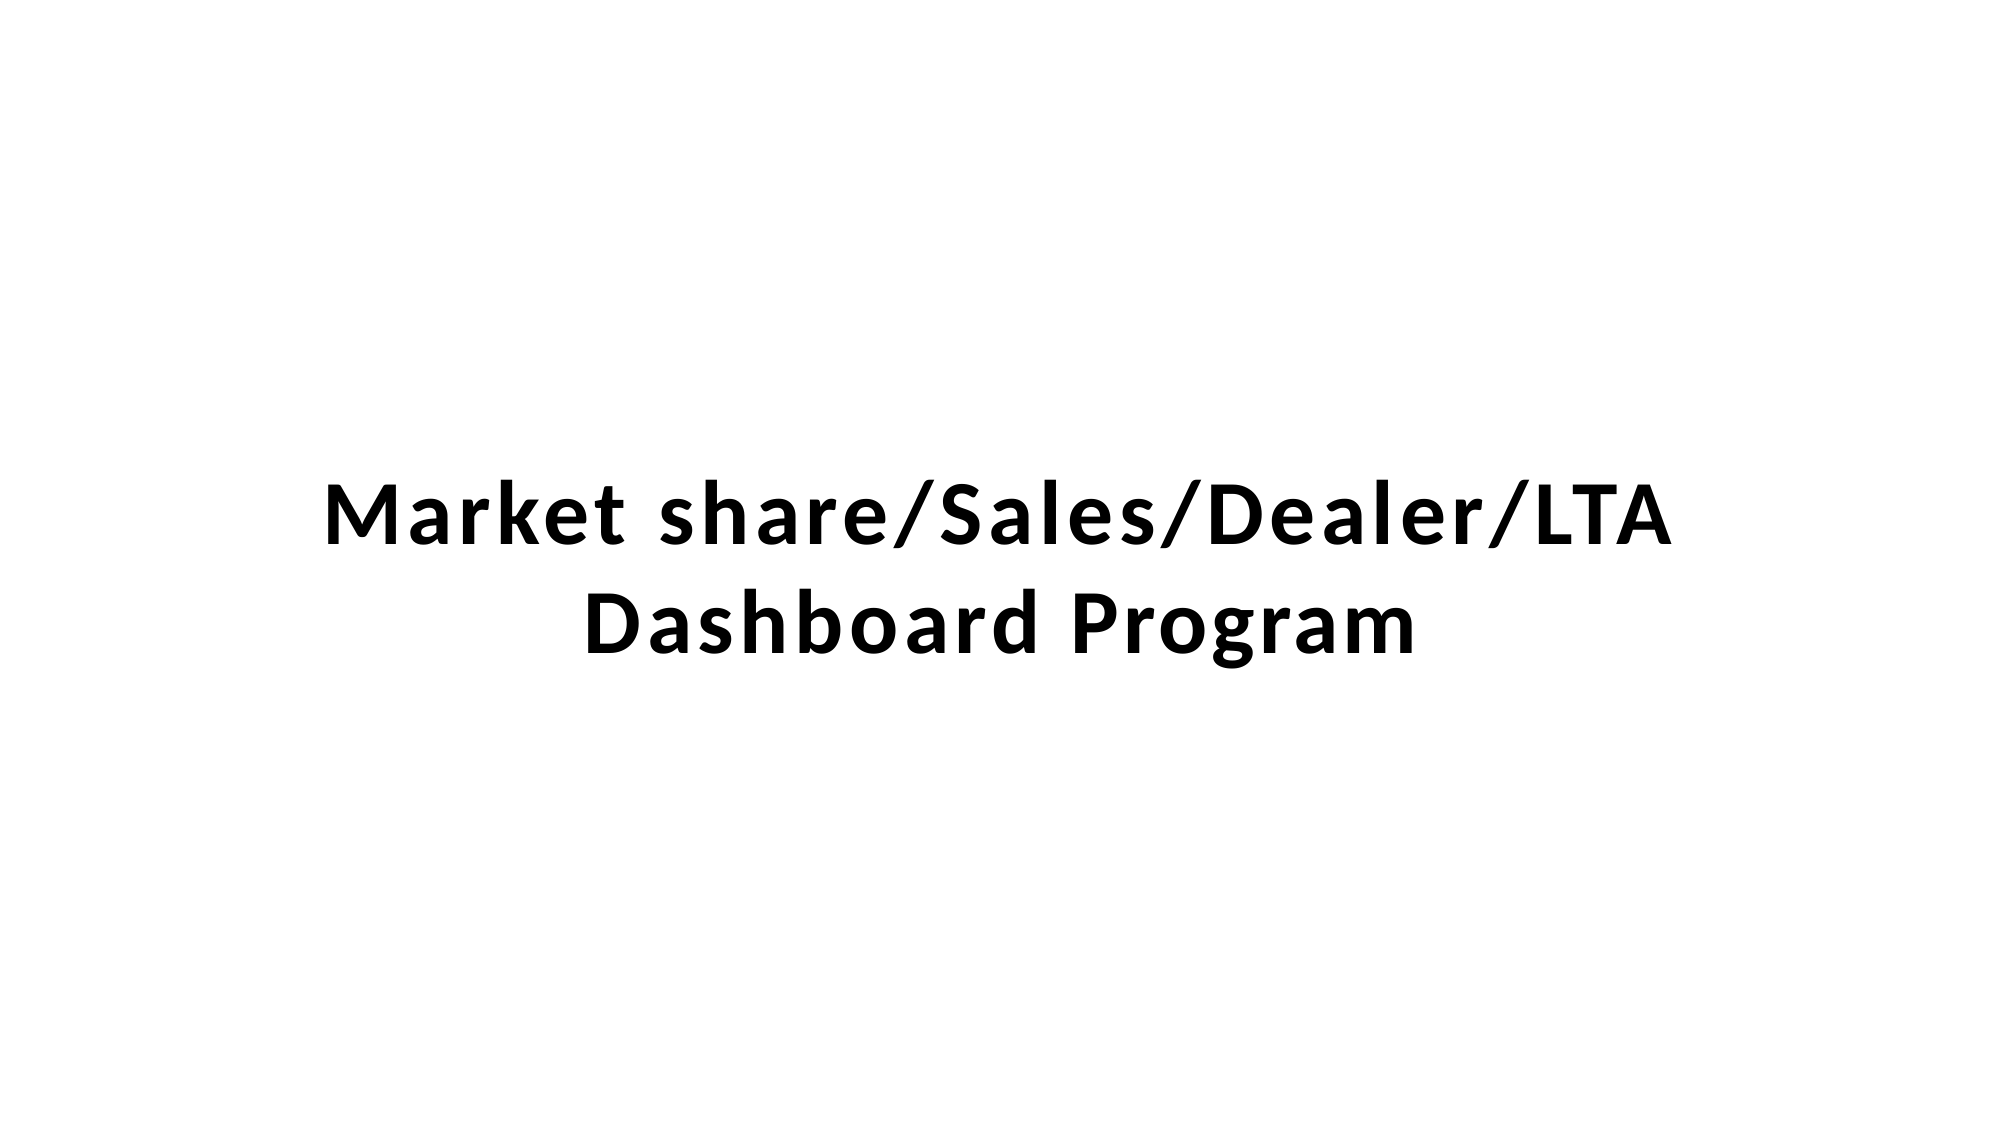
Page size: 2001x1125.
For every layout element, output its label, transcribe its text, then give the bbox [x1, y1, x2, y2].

title Market share/Sales/Dealer/LTA Dashboard Program [306, 450, 1694, 673]
